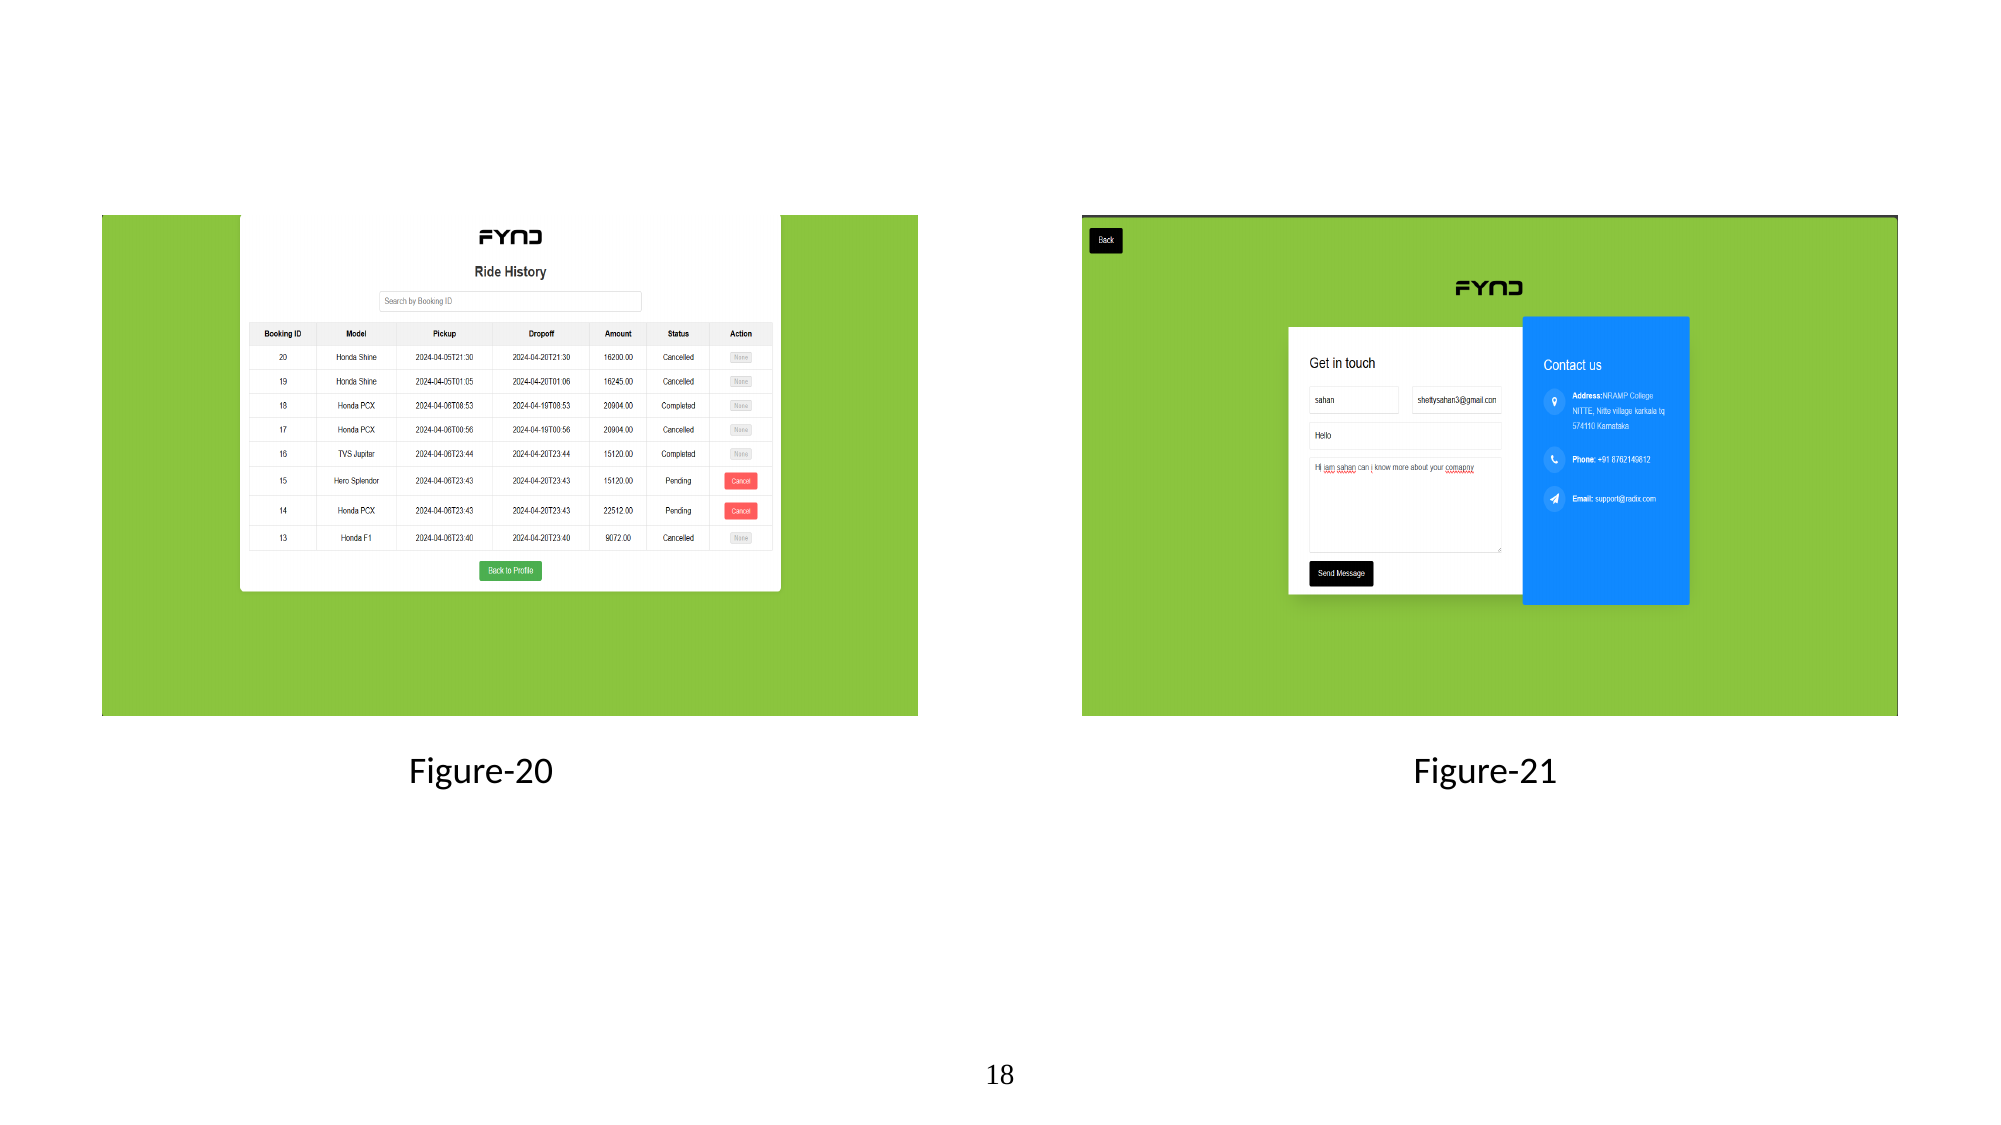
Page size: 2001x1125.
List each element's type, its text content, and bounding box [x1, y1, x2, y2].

text_box Figure-21 [1398, 744, 1582, 802]
picture [1082, 215, 1898, 716]
text_box Figure-20 [394, 744, 578, 802]
picture [102, 215, 918, 716]
footer 18 [662, 1042, 1338, 1103]
